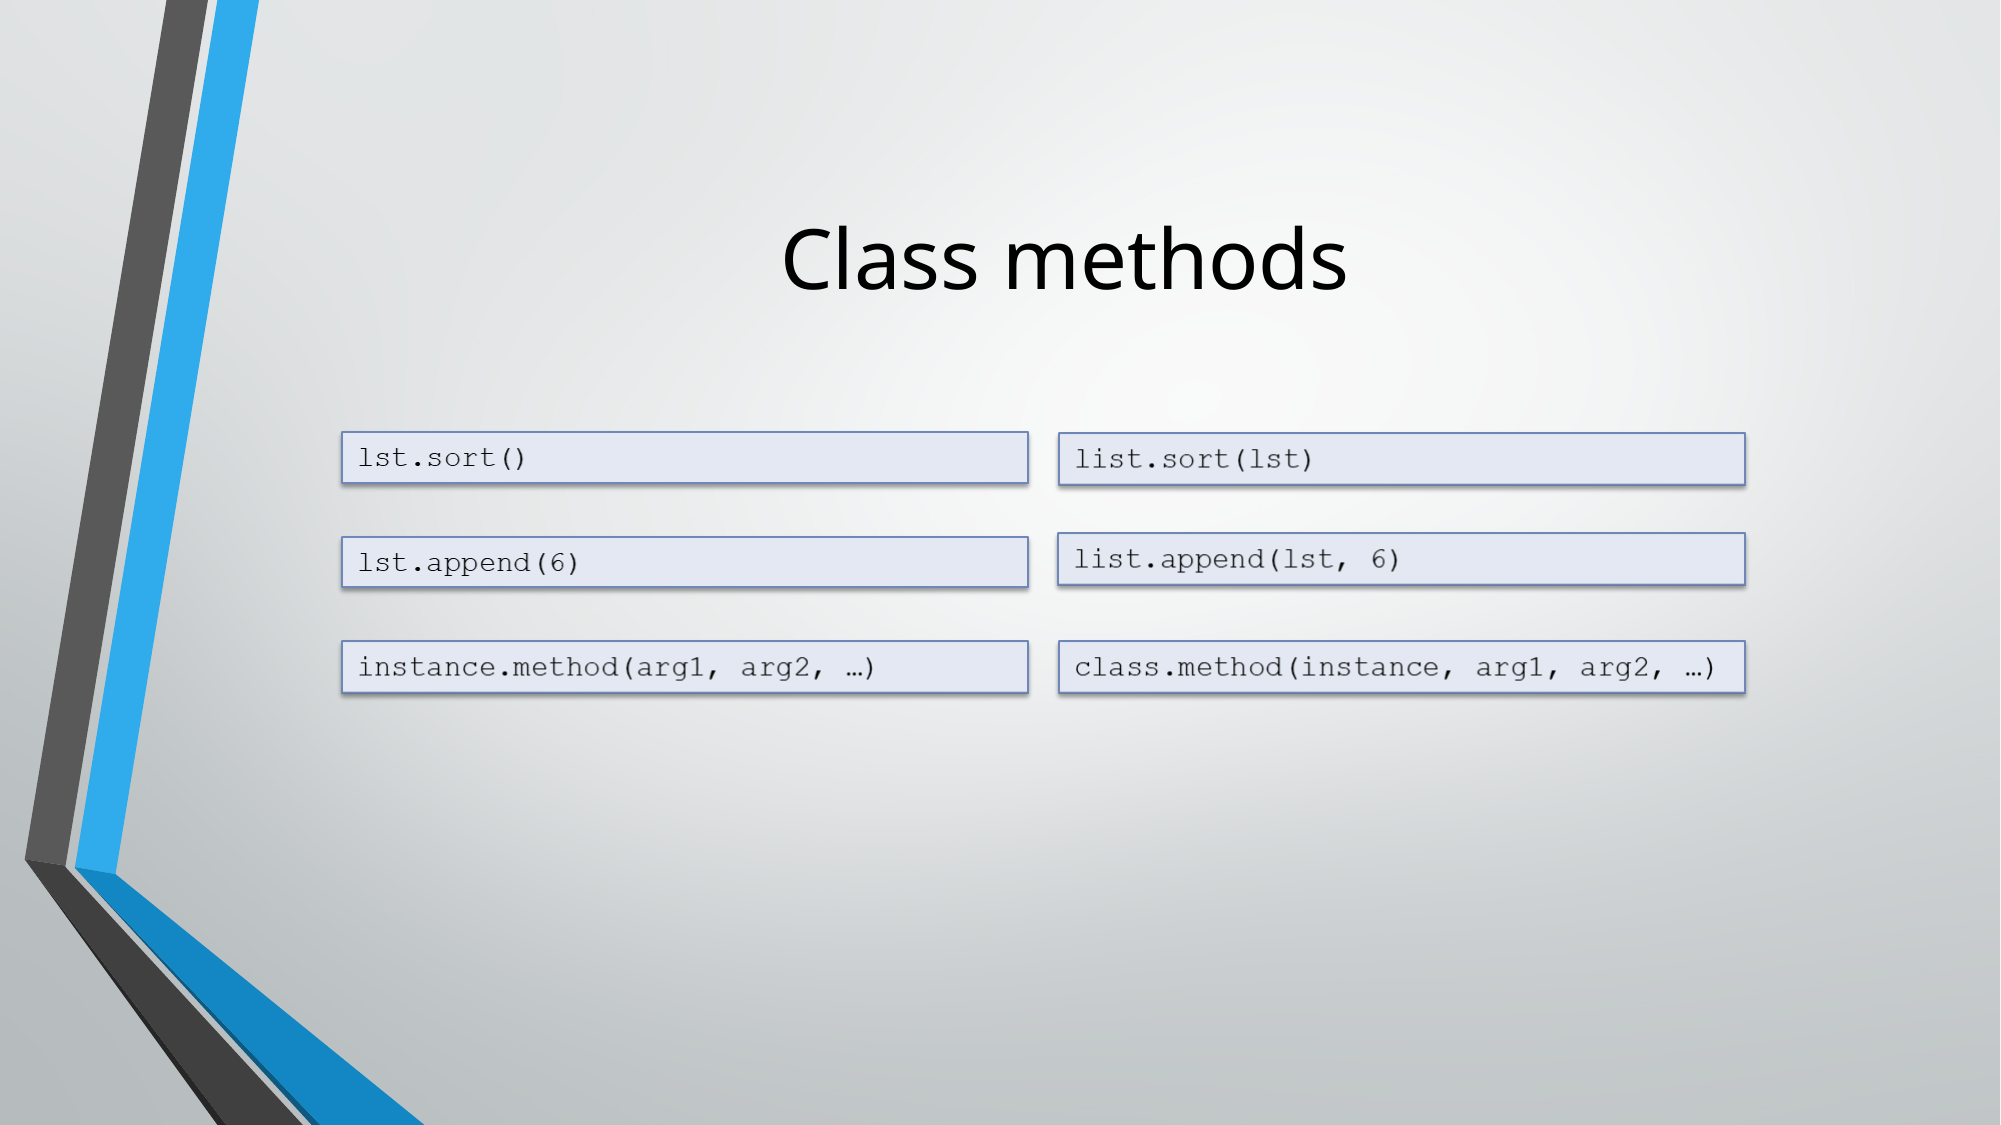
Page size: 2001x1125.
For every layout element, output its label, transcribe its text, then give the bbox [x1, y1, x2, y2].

picture [332, 426, 1036, 505]
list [1049, 635, 1753, 714]
picture [1049, 428, 1753, 506]
picture [332, 531, 1036, 609]
picture [332, 635, 1036, 714]
title Class methods [243, 112, 1887, 400]
picture [1049, 528, 1753, 606]
